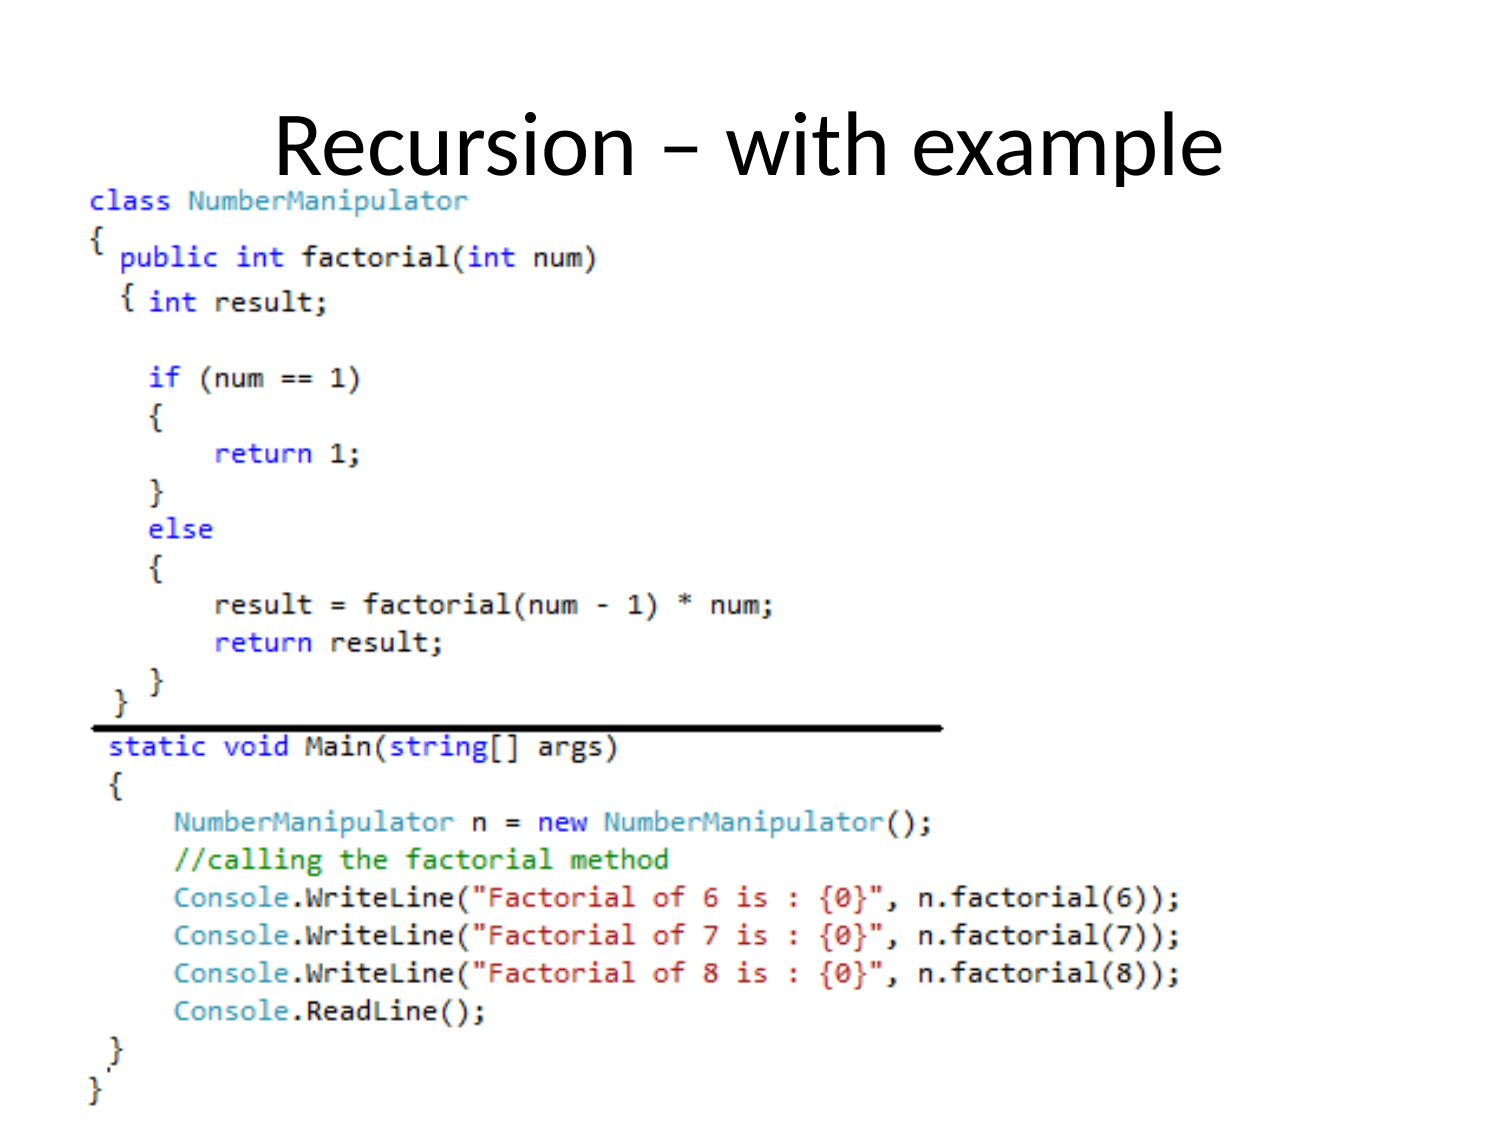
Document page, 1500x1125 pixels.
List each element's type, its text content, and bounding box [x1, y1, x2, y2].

title Recursion – with example [75, 45, 1425, 233]
picture [87, 187, 1185, 1113]
